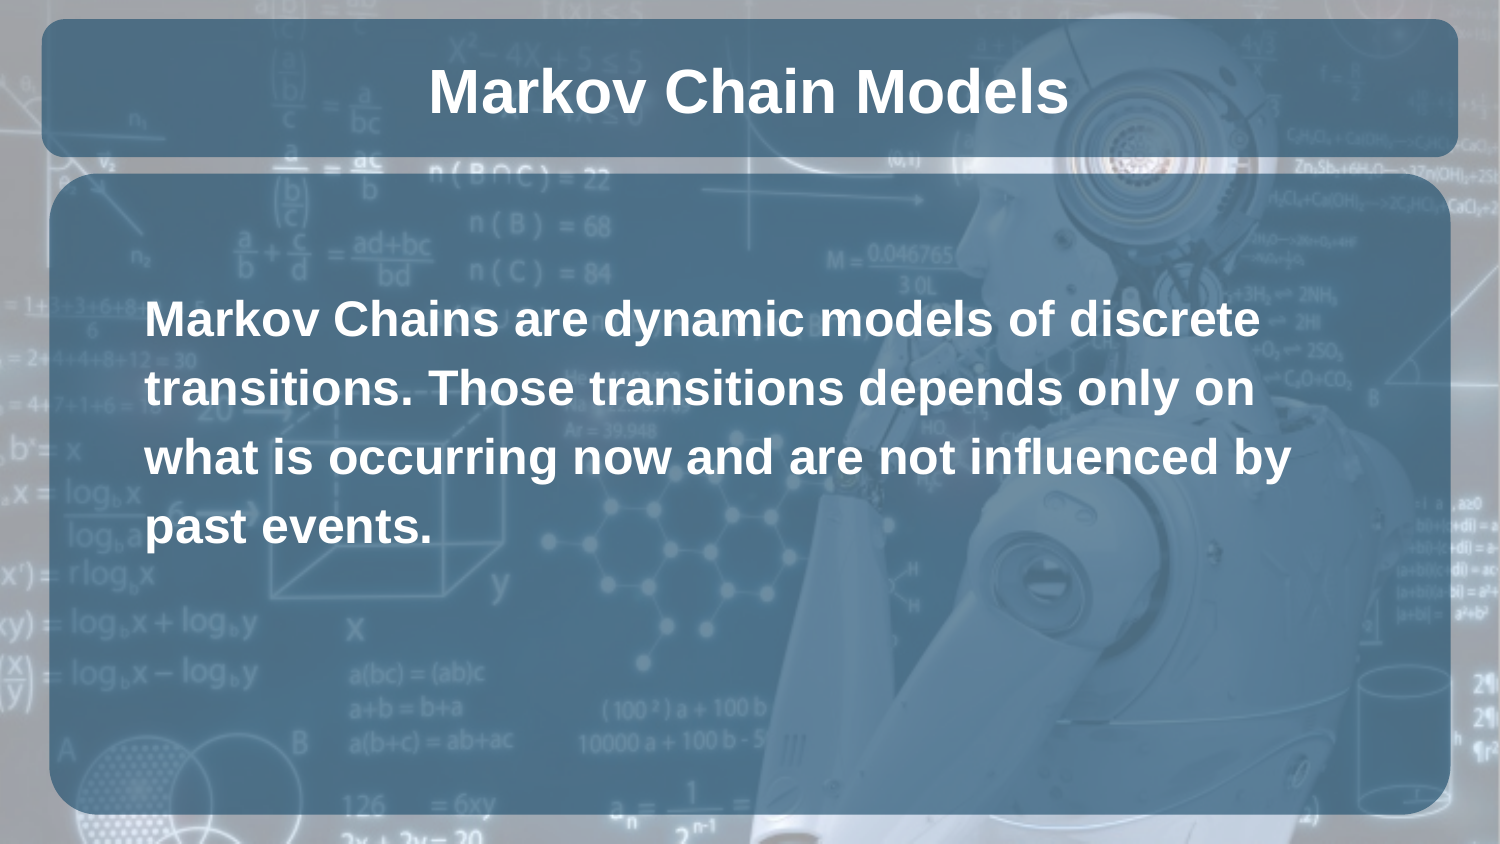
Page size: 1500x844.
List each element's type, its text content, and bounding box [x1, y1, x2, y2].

list Markov Chains are dynamic models of discrete transitions. Those transitions depends only on what is occurring now and are not influenced by past events. [130, 262, 1357, 773]
picture [0, 0, 1500, 844]
title Markov Chain Models [49, 43, 1451, 134]
